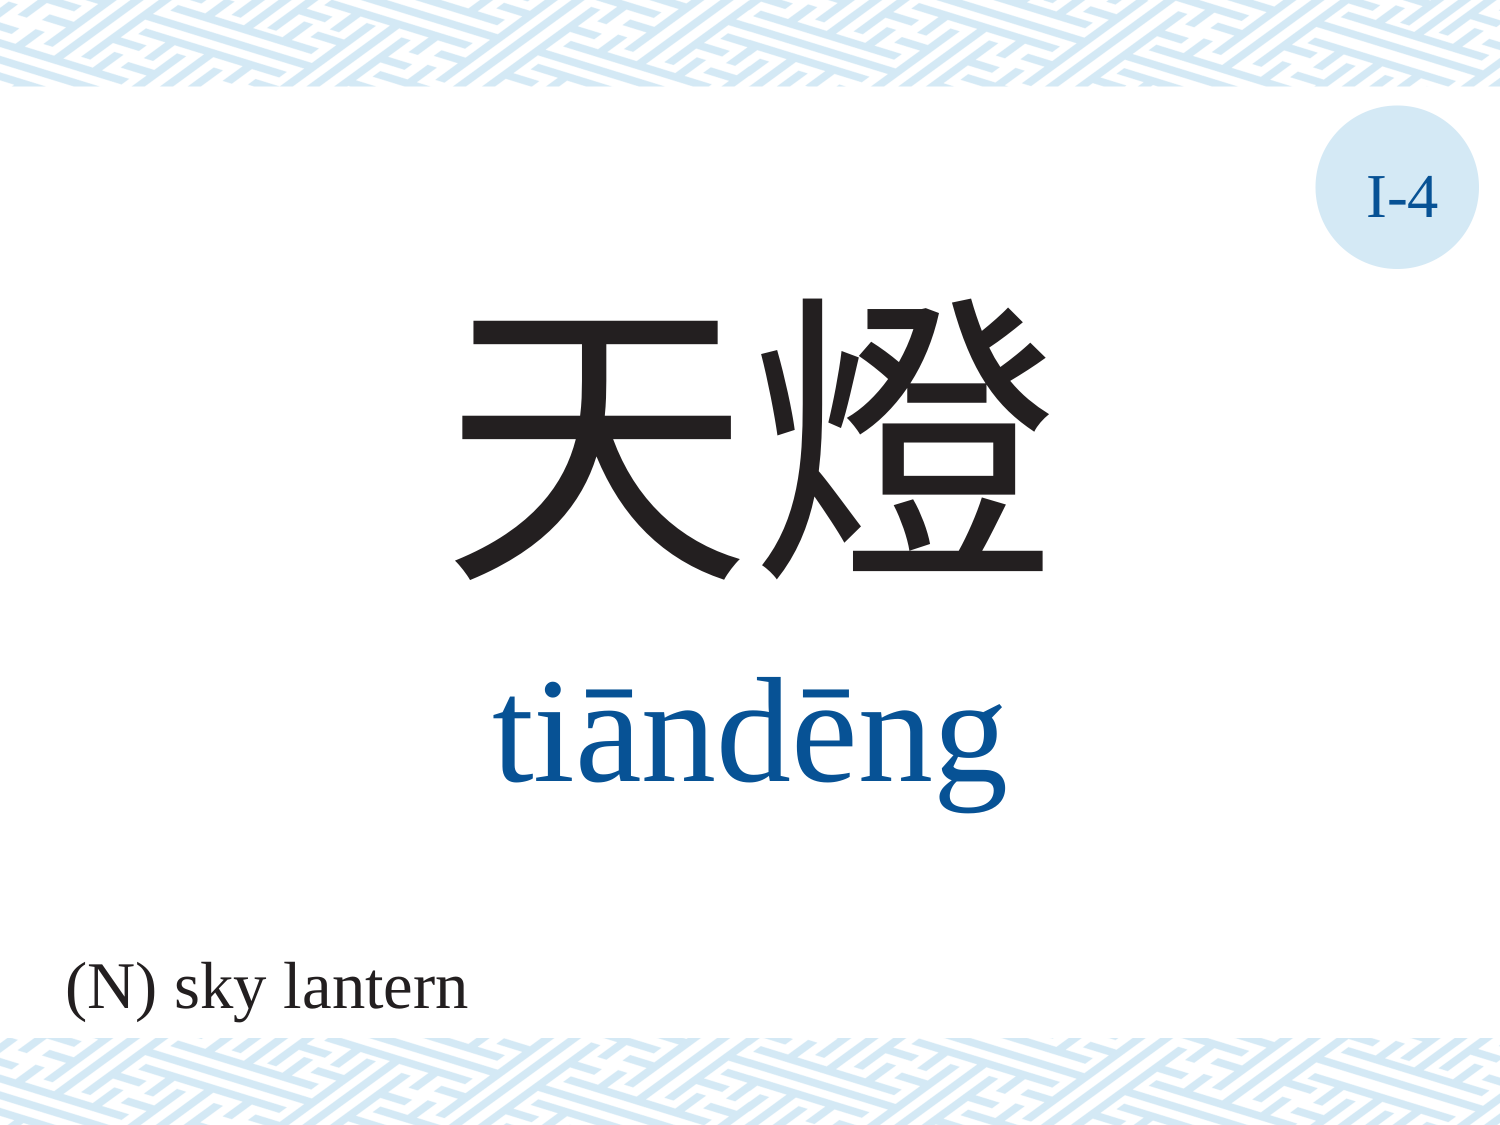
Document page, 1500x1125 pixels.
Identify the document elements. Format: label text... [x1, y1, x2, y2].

text_box I-4 天燈 tiāndēng [439, 154, 1441, 812]
picture [0, 0, 1500, 1125]
text_box (N) sky lantern [62, 942, 471, 1023]
